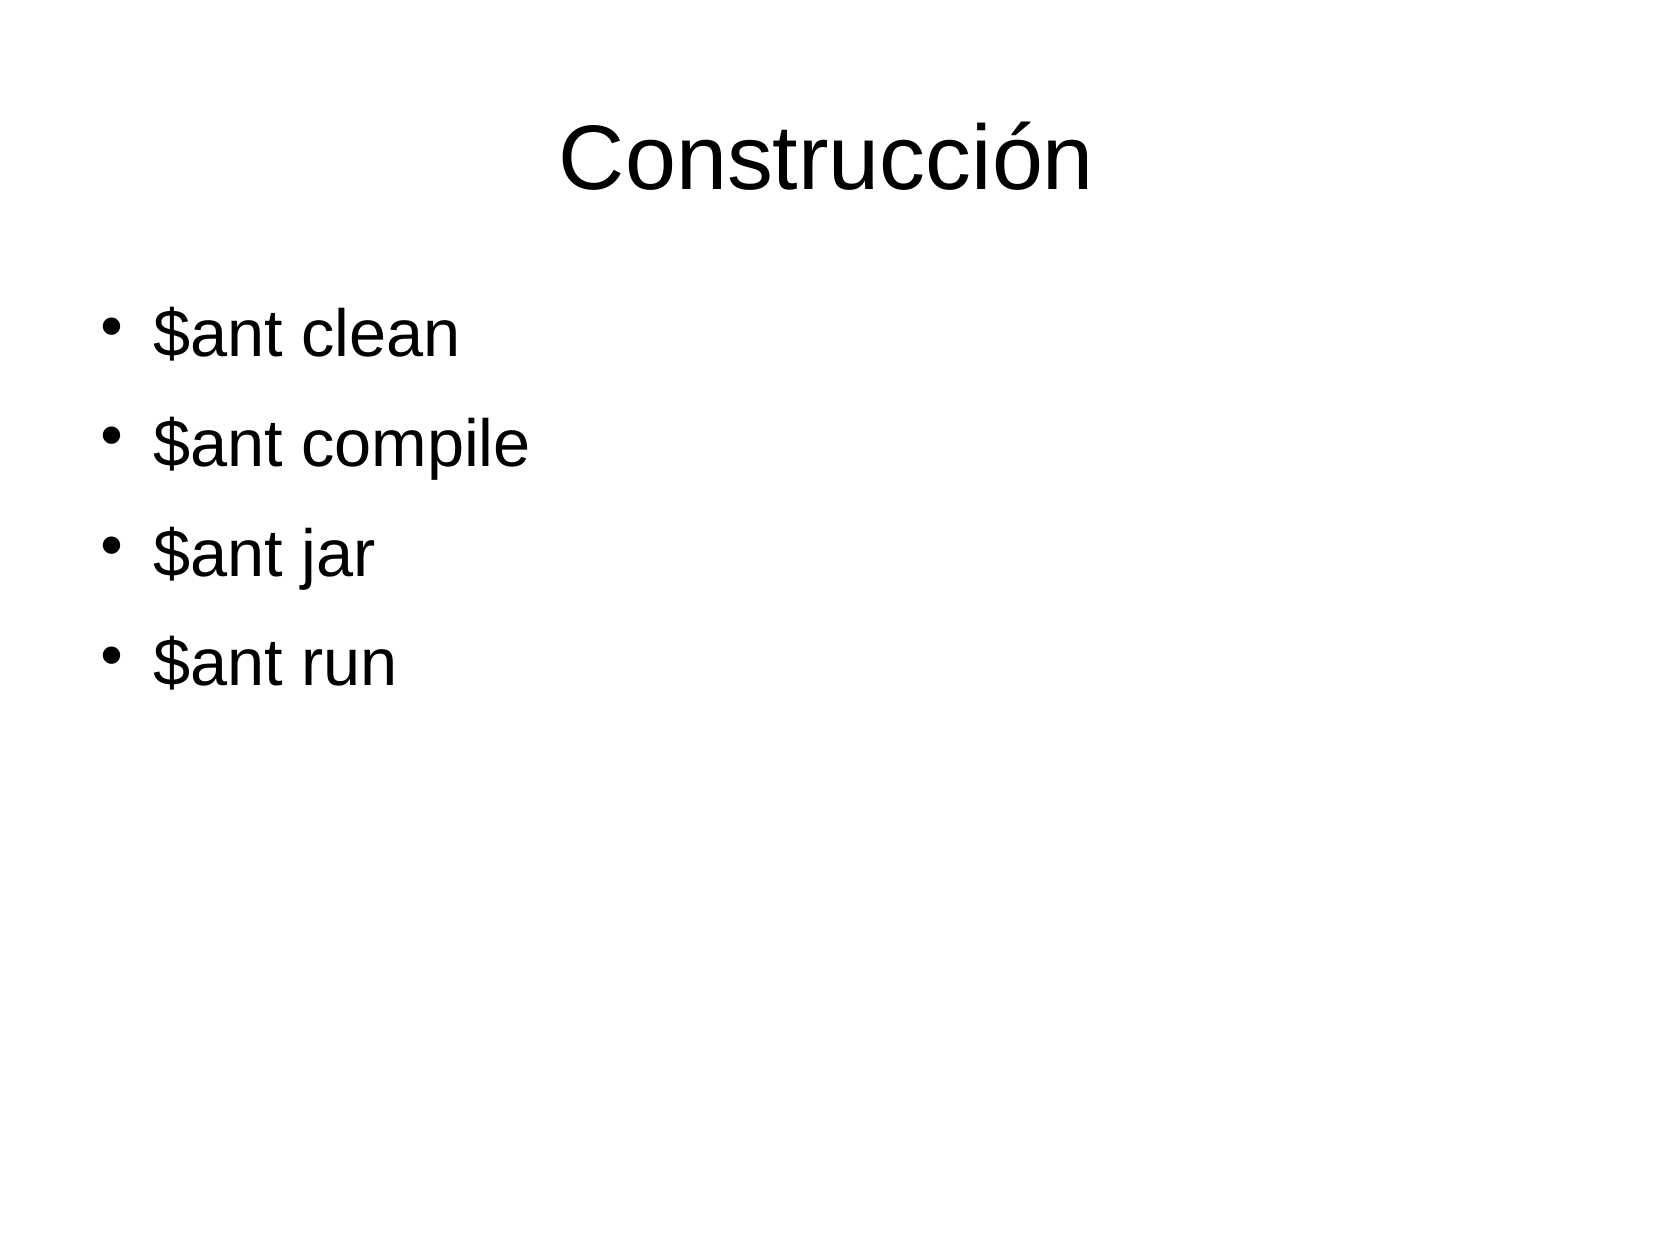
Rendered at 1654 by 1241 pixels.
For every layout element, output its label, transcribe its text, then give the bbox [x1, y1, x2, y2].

text_box Construcción [82, 49, 1571, 257]
text_box $ant clean $ant compile $ant jar $ant run [82, 290, 1571, 1010]
